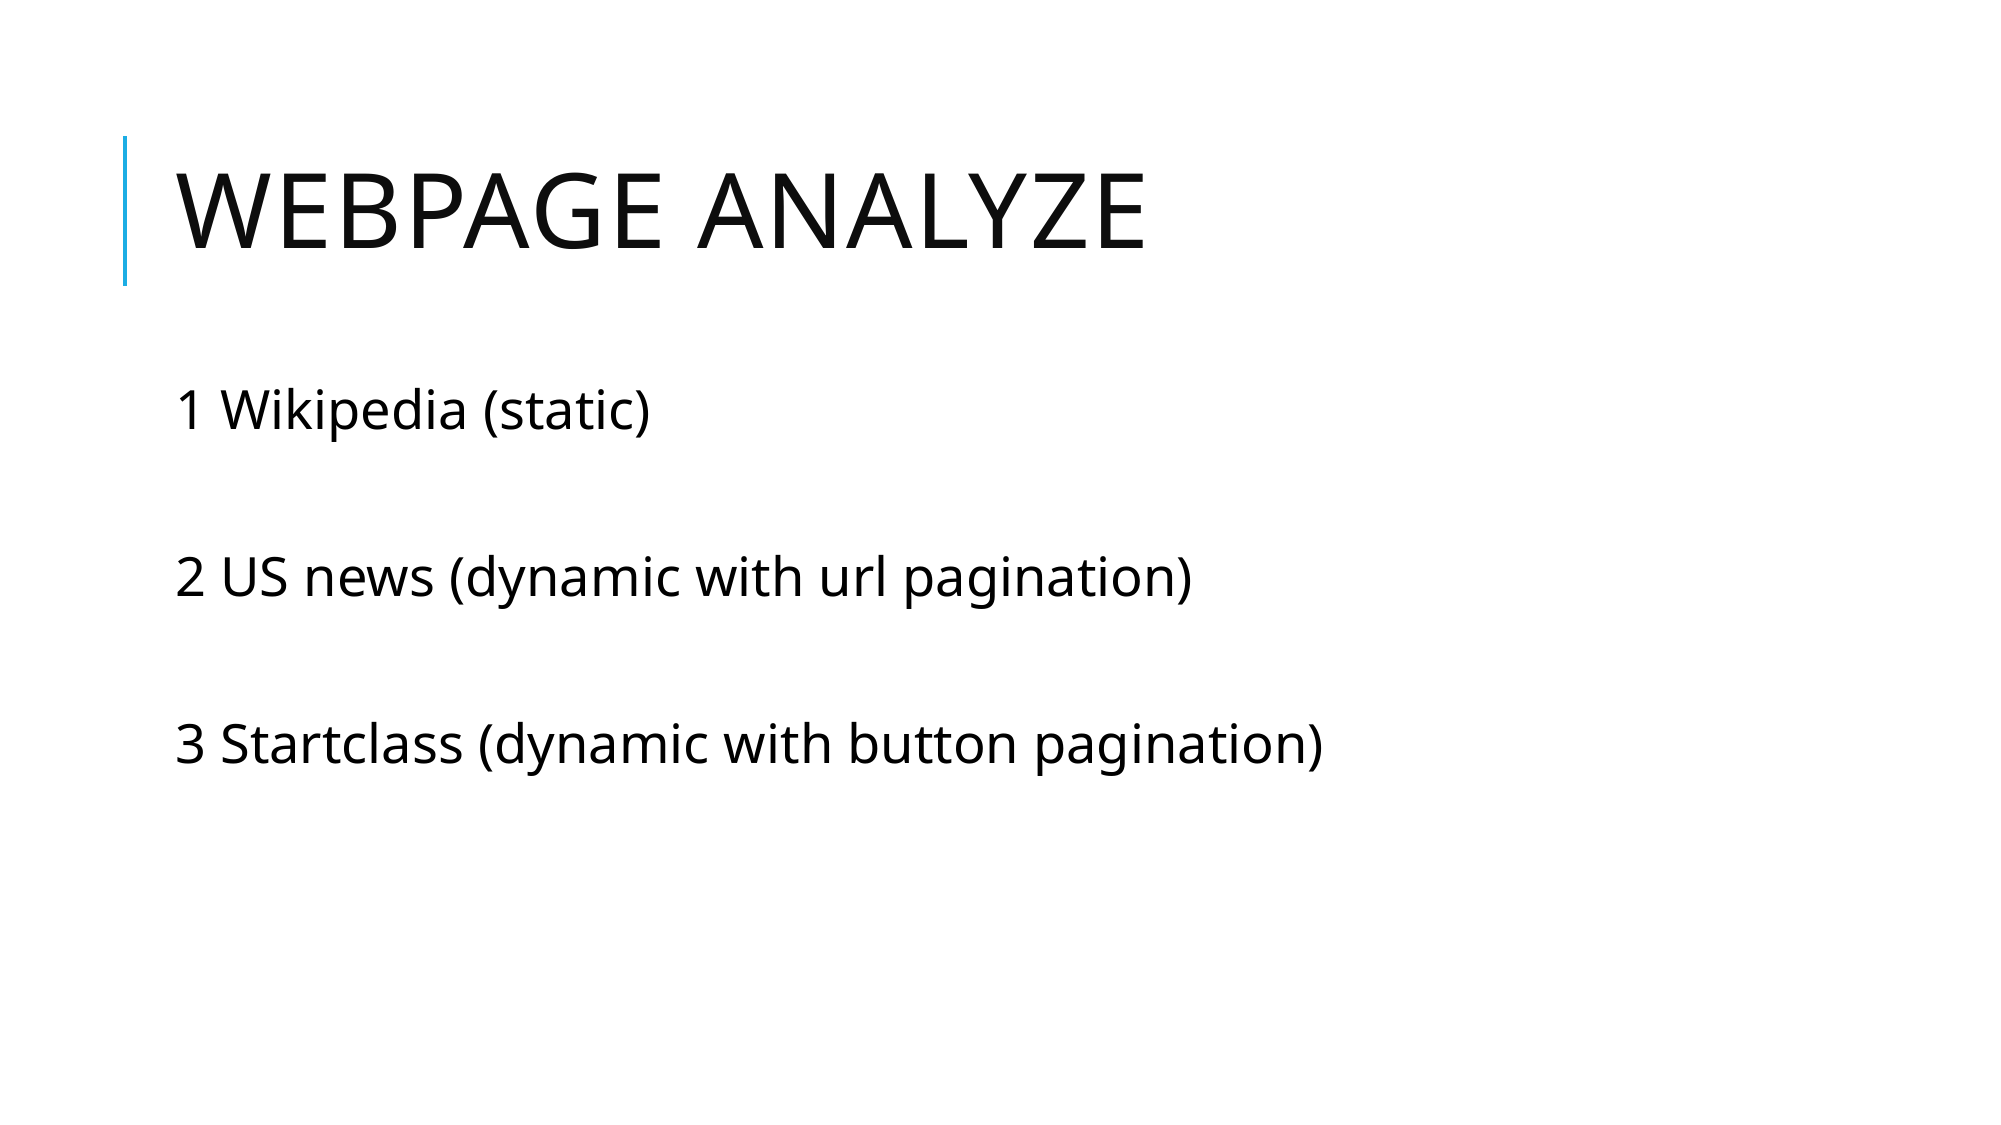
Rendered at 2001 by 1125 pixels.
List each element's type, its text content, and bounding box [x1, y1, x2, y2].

title Webpage Analyze [167, 95, 1763, 343]
list 1 Wikipedia (static) 2 US news (dynamic with url pagination) 3 Startclass (dynamic with button pagination) [167, 374, 1763, 1005]
